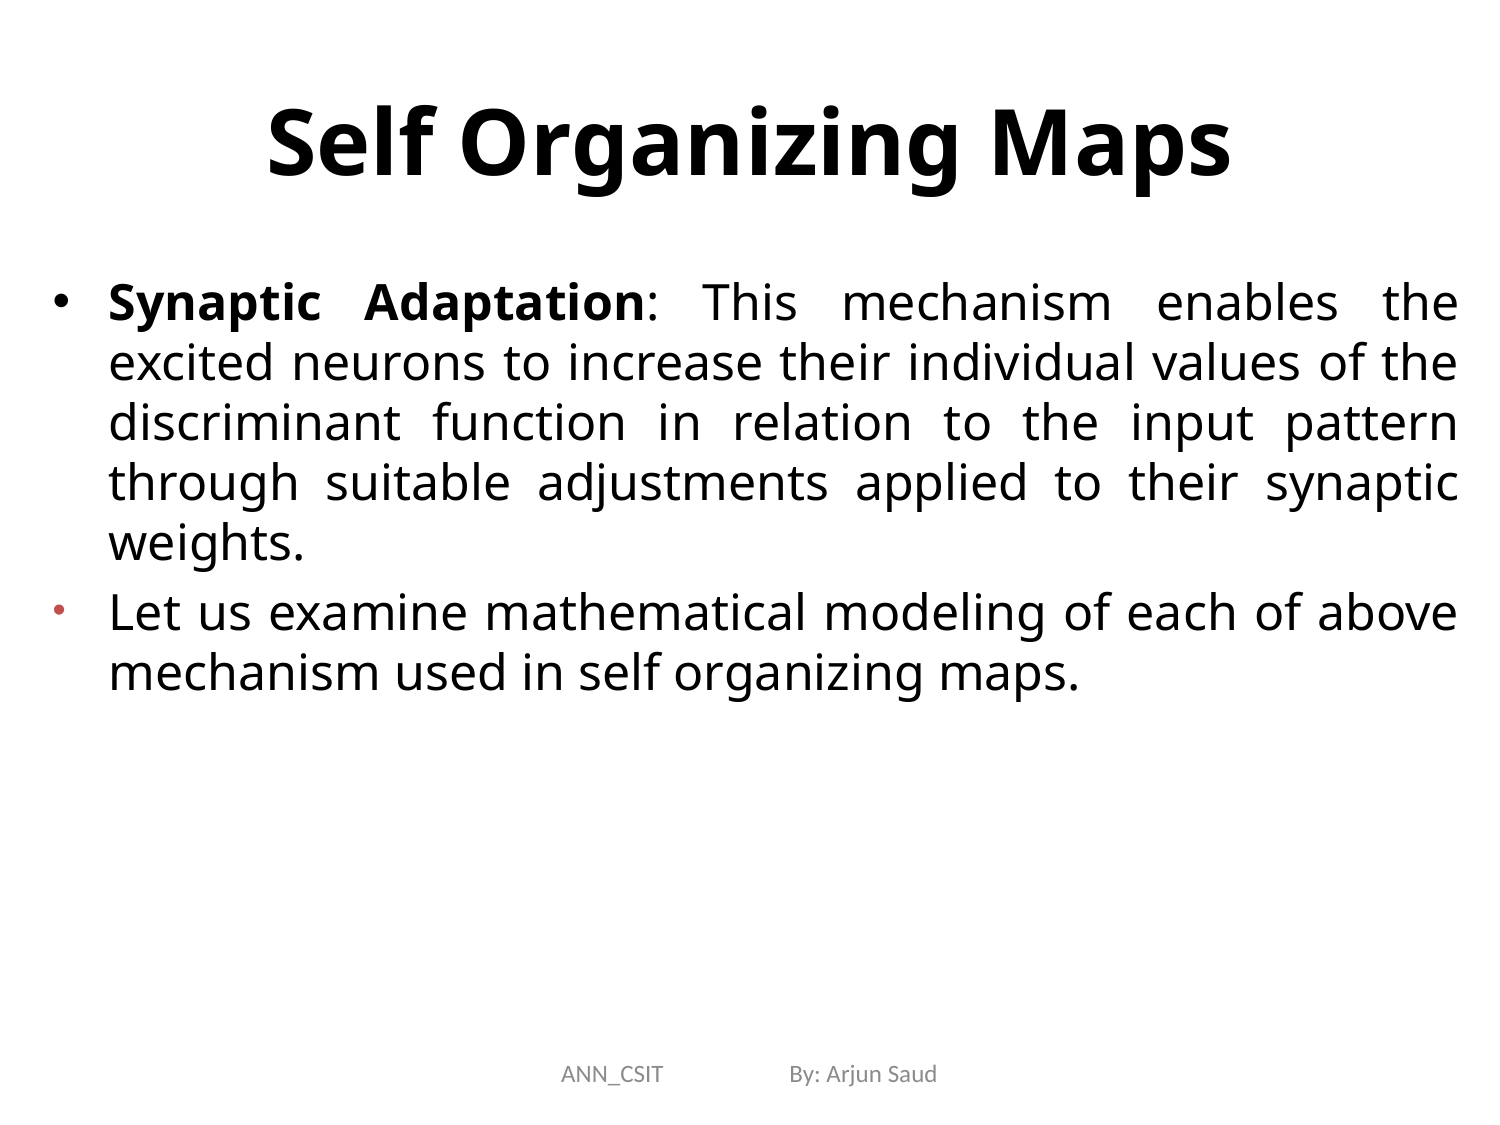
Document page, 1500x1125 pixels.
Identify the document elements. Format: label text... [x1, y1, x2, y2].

title Self Organizing Maps [75, 45, 1425, 233]
list Synaptic Adaptation: This mechanism enables the excited neurons to increase their individual values of the discriminant function in relation to the input pattern through suitable adjustments applied to their synaptic weights. Let us examine mathematical modeling of each of above mechanism used in self organizing maps. [37, 262, 1475, 1005]
footer ANN_CSIT By: Arjun Saud [512, 1042, 988, 1103]
